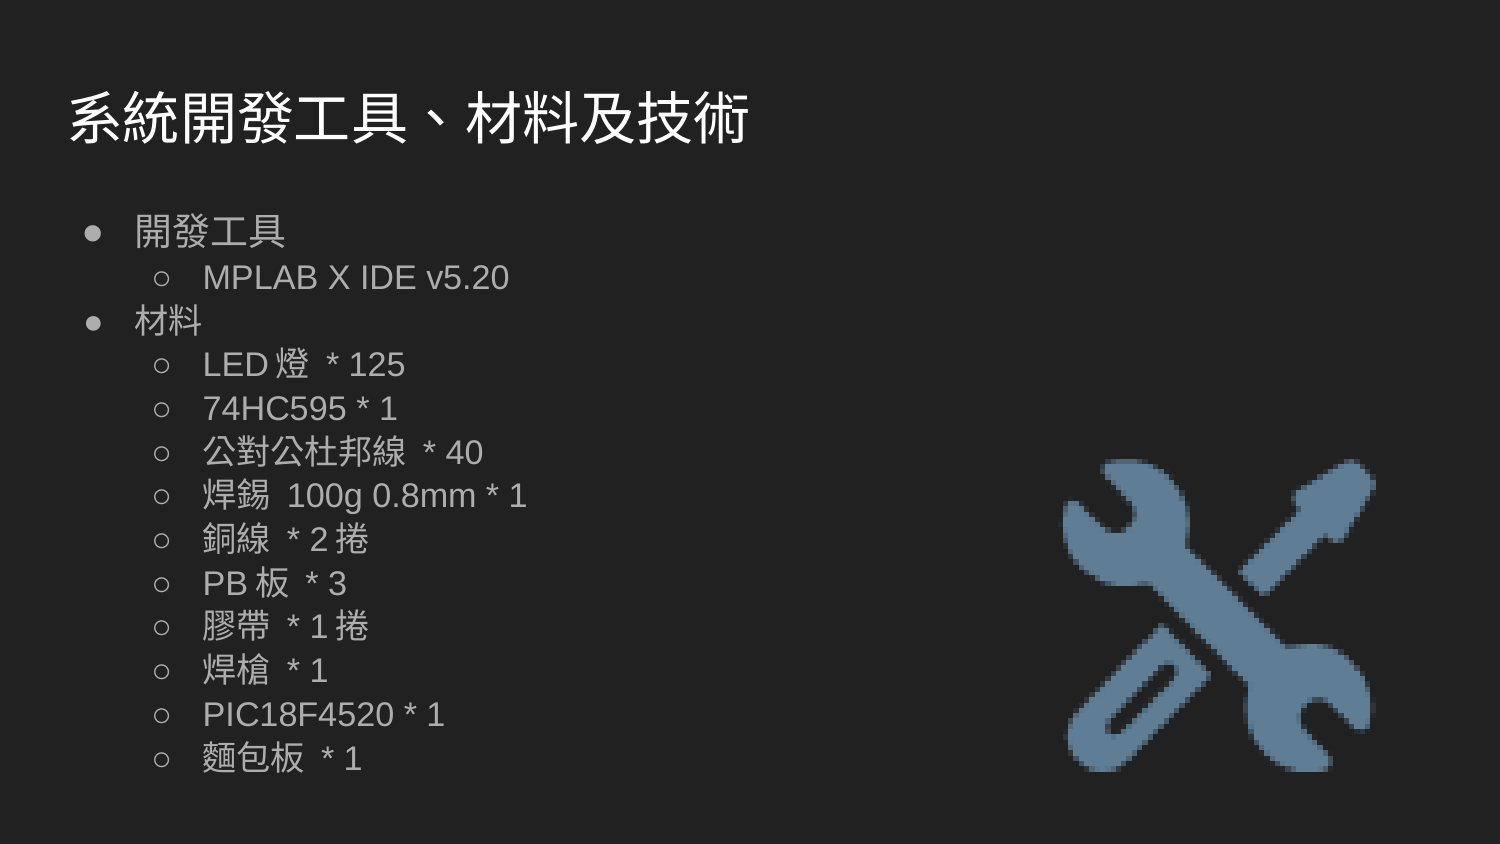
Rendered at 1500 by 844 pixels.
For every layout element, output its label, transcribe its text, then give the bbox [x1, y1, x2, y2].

title 系統開發工具、材料及技術 [51, 72, 1449, 167]
picture [1058, 459, 1377, 773]
list 開發工具 MPLAB X IDE v5.20 材料 LED燈 * 125 74HC595 * 1 公對公杜邦線 * 40 焊錫 100g 0.8mm * 1 銅線 * 2捲 PB板 * 3 膠帶 * 1捲 焊槍 * 1 PIC18F4520 * 1 麵包板 * 1 [51, 189, 1449, 798]
